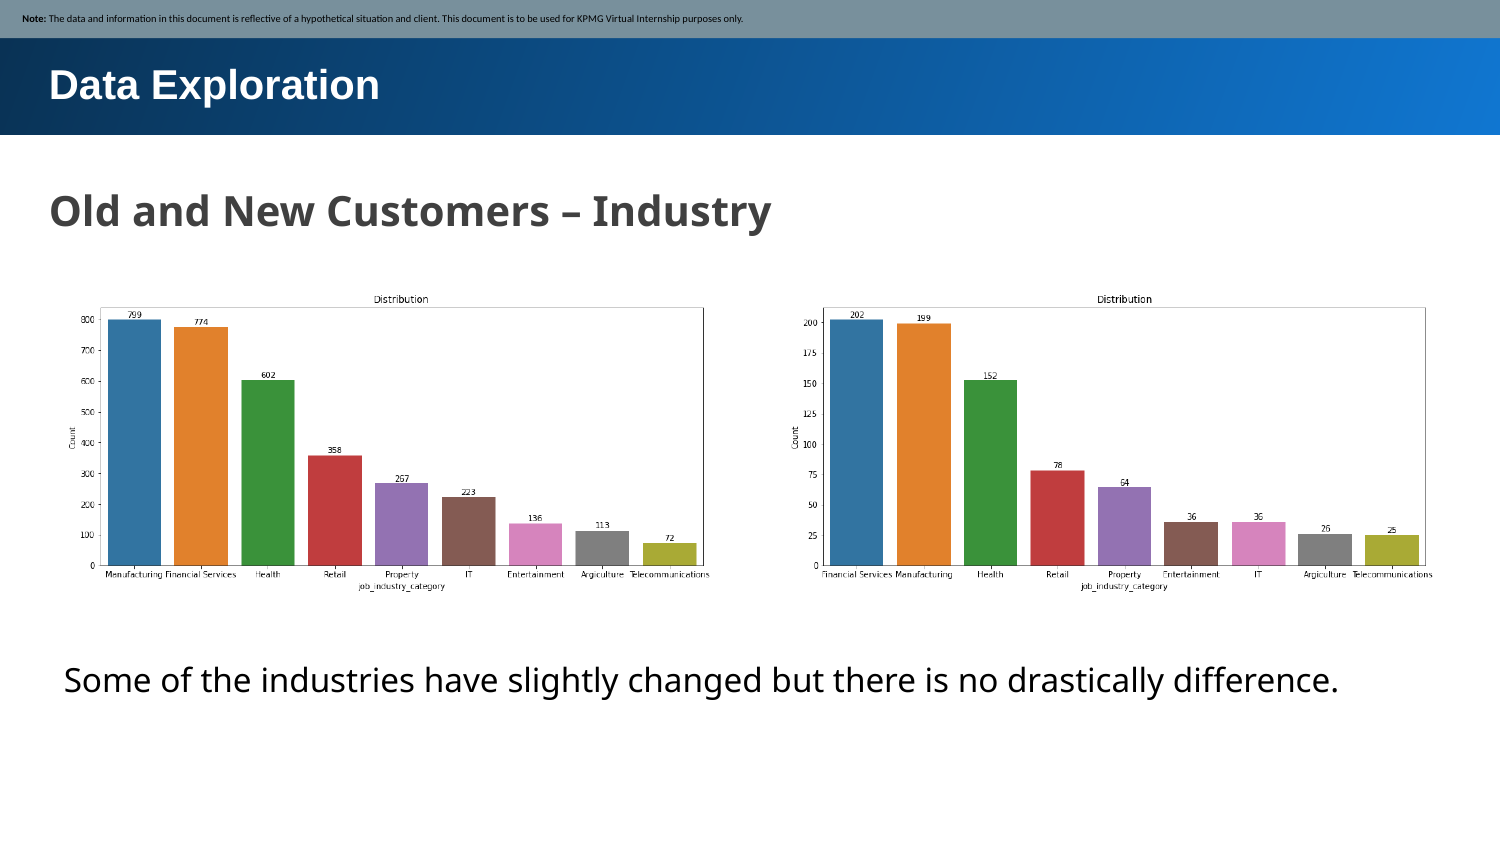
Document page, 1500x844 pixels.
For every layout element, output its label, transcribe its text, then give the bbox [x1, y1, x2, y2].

text_box Some of the industries have slightly changed but there is no drastically difference. [48, 638, 1454, 715]
text_box Note: The data and information in this document is reflective of a hypothetical situation and client. This document is to be used for KPMG Virtual Internship purposes only. [0, 0, 1500, 39]
text_box Old and New Customers – Industry [33, 162, 1439, 250]
text_box [0, 39, 1500, 135]
text_box Data Exploration [33, 43, 1439, 124]
picture [63, 288, 1437, 597]
